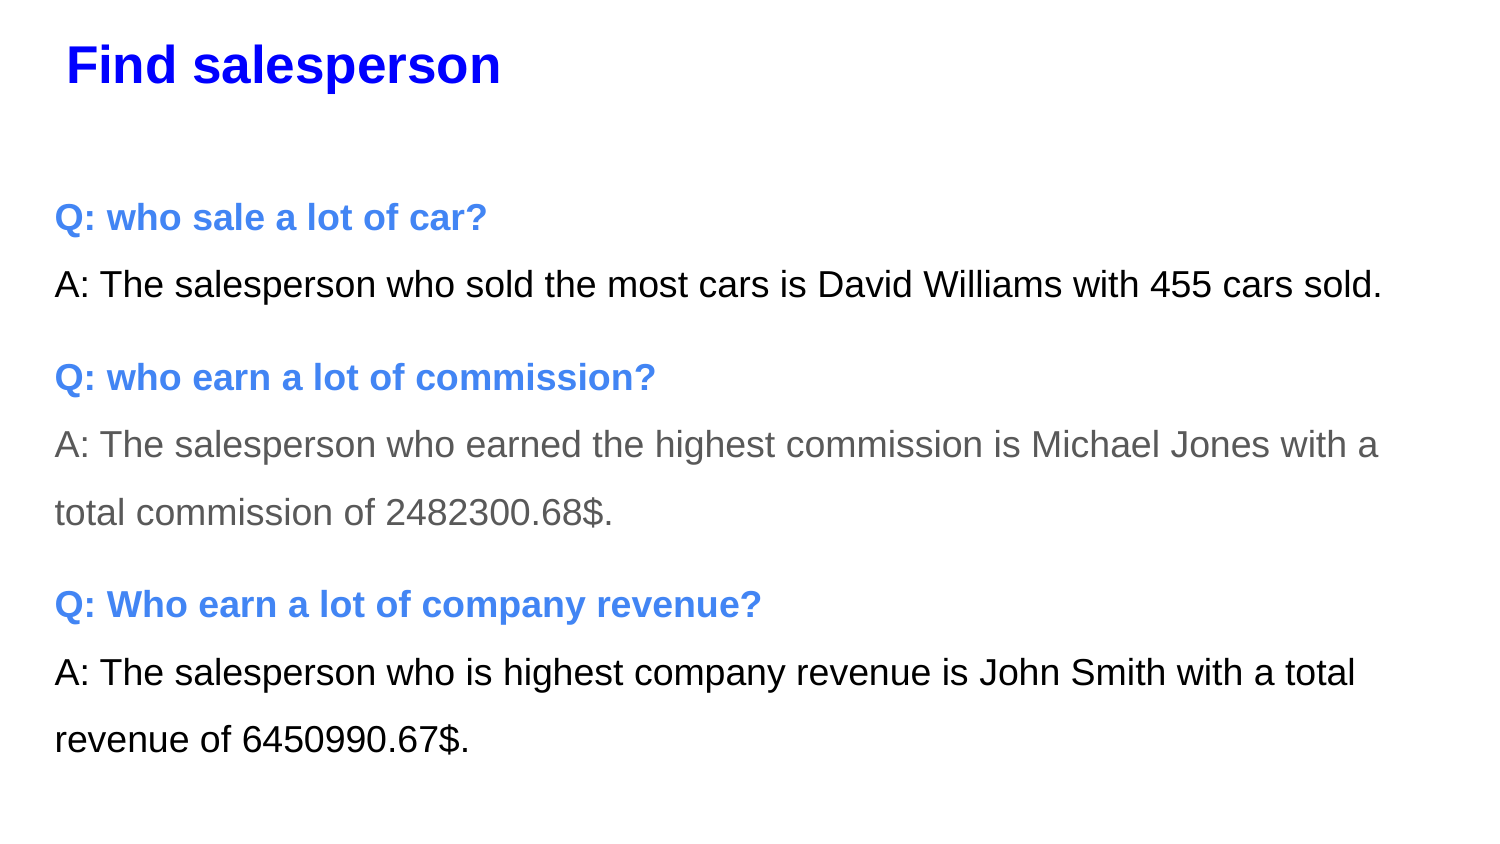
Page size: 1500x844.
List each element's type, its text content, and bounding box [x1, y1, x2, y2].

list Q: who sale a lot of car? A: The salesperson who sold the most cars is David Williams with 455 cars sold. Q: who earn a lot of commission? A: The salesperson who earned the highest commission is Michael Jones with a total commission of 2482300.68$. Q: Who earn a lot of company revenue? A: The salesperson who is highest company revenue is John Smith with a total revenue of 6450990.67$. [39, 155, 1438, 783]
title Find salesperson [51, 15, 1449, 110]
